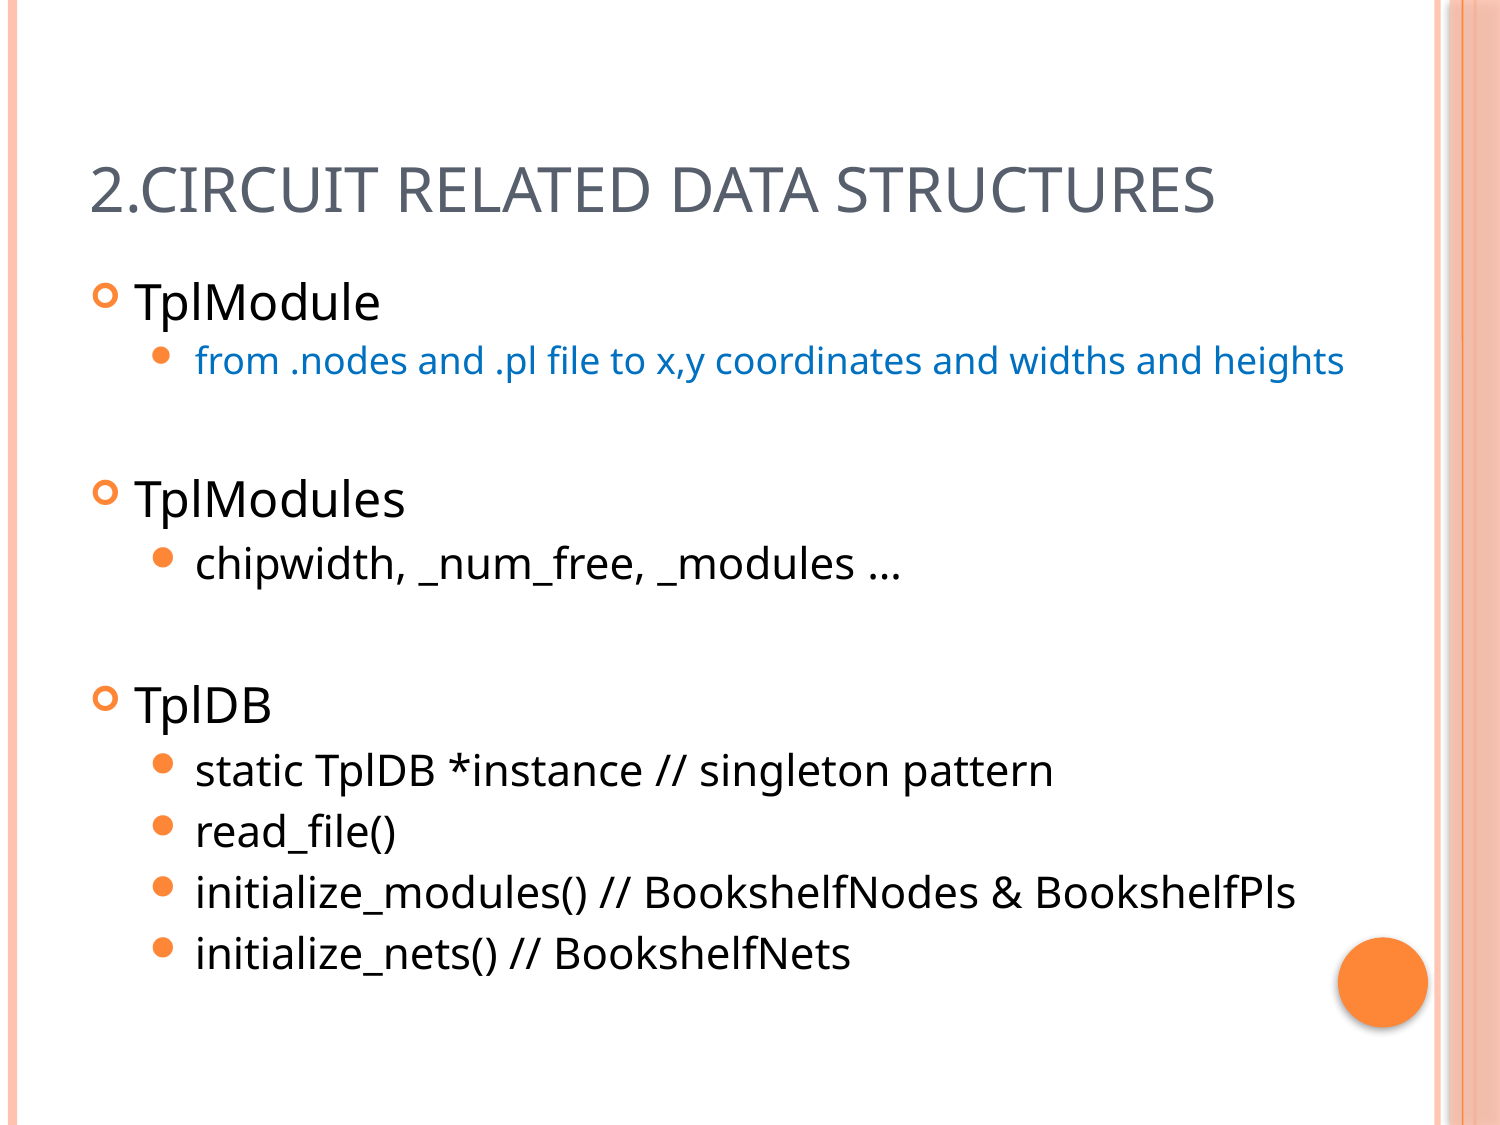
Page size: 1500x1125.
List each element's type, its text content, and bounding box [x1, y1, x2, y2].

title 2.Circuit Related Data Structures [75, 45, 1300, 233]
list TplModule from .nodes and .pl file to x,y coordinates and widths and heights TplModules chipwidth, _num_free, _modules … TplDB static TplDB *instance // singleton pattern read_file() initialize_modules() // BookshelfNodes & BookshelfPls initialize_nets() // BookshelfNets [75, 262, 1424, 1125]
